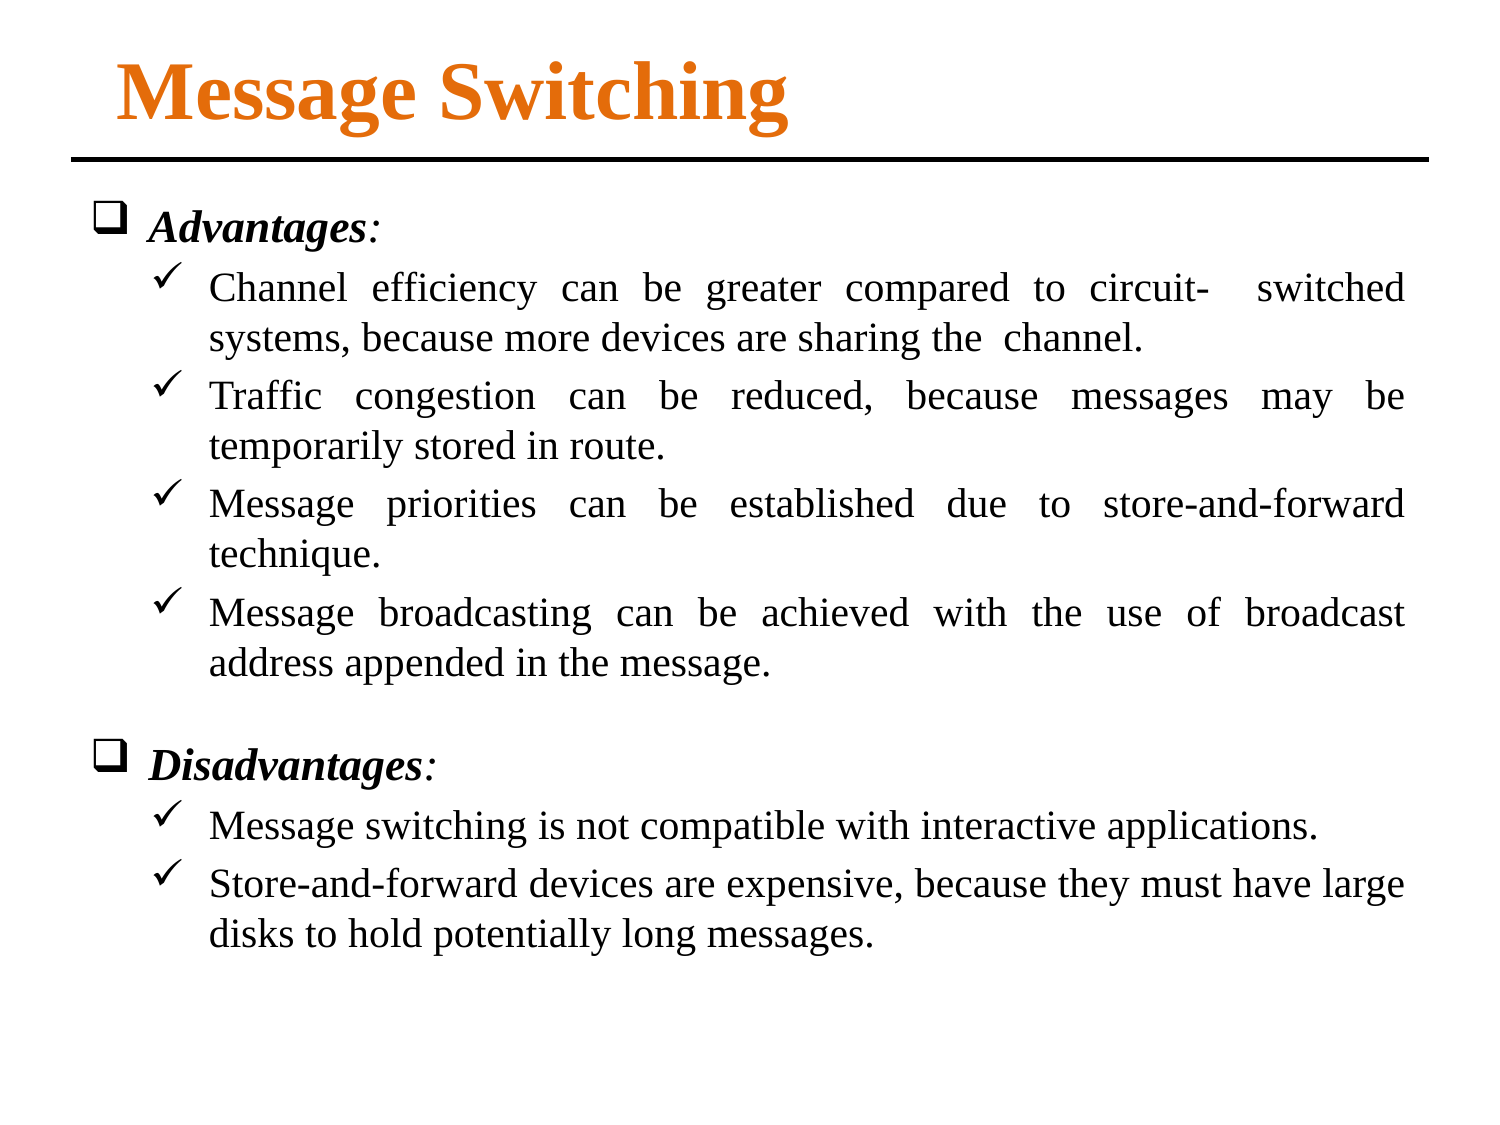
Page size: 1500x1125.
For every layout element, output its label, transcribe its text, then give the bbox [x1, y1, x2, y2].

text_box Message Switching [101, 29, 1399, 144]
list Advantages: Channel efficiency can be greater compared to circuit- switched systems, because more devices are sharing the channel. Traffic congestion can be reduced, because messages may be temporarily stored in route. Message priorities can be established due to store-and-forward technique. Message broadcasting can be achieved with the use of broadcast address appended in the message. Disadvantages: Message switching is not compatible with interactive applications. Store-and-forward devices are expensive, because they must have large disks to hold potentially long messages. [75, 188, 1422, 1050]
